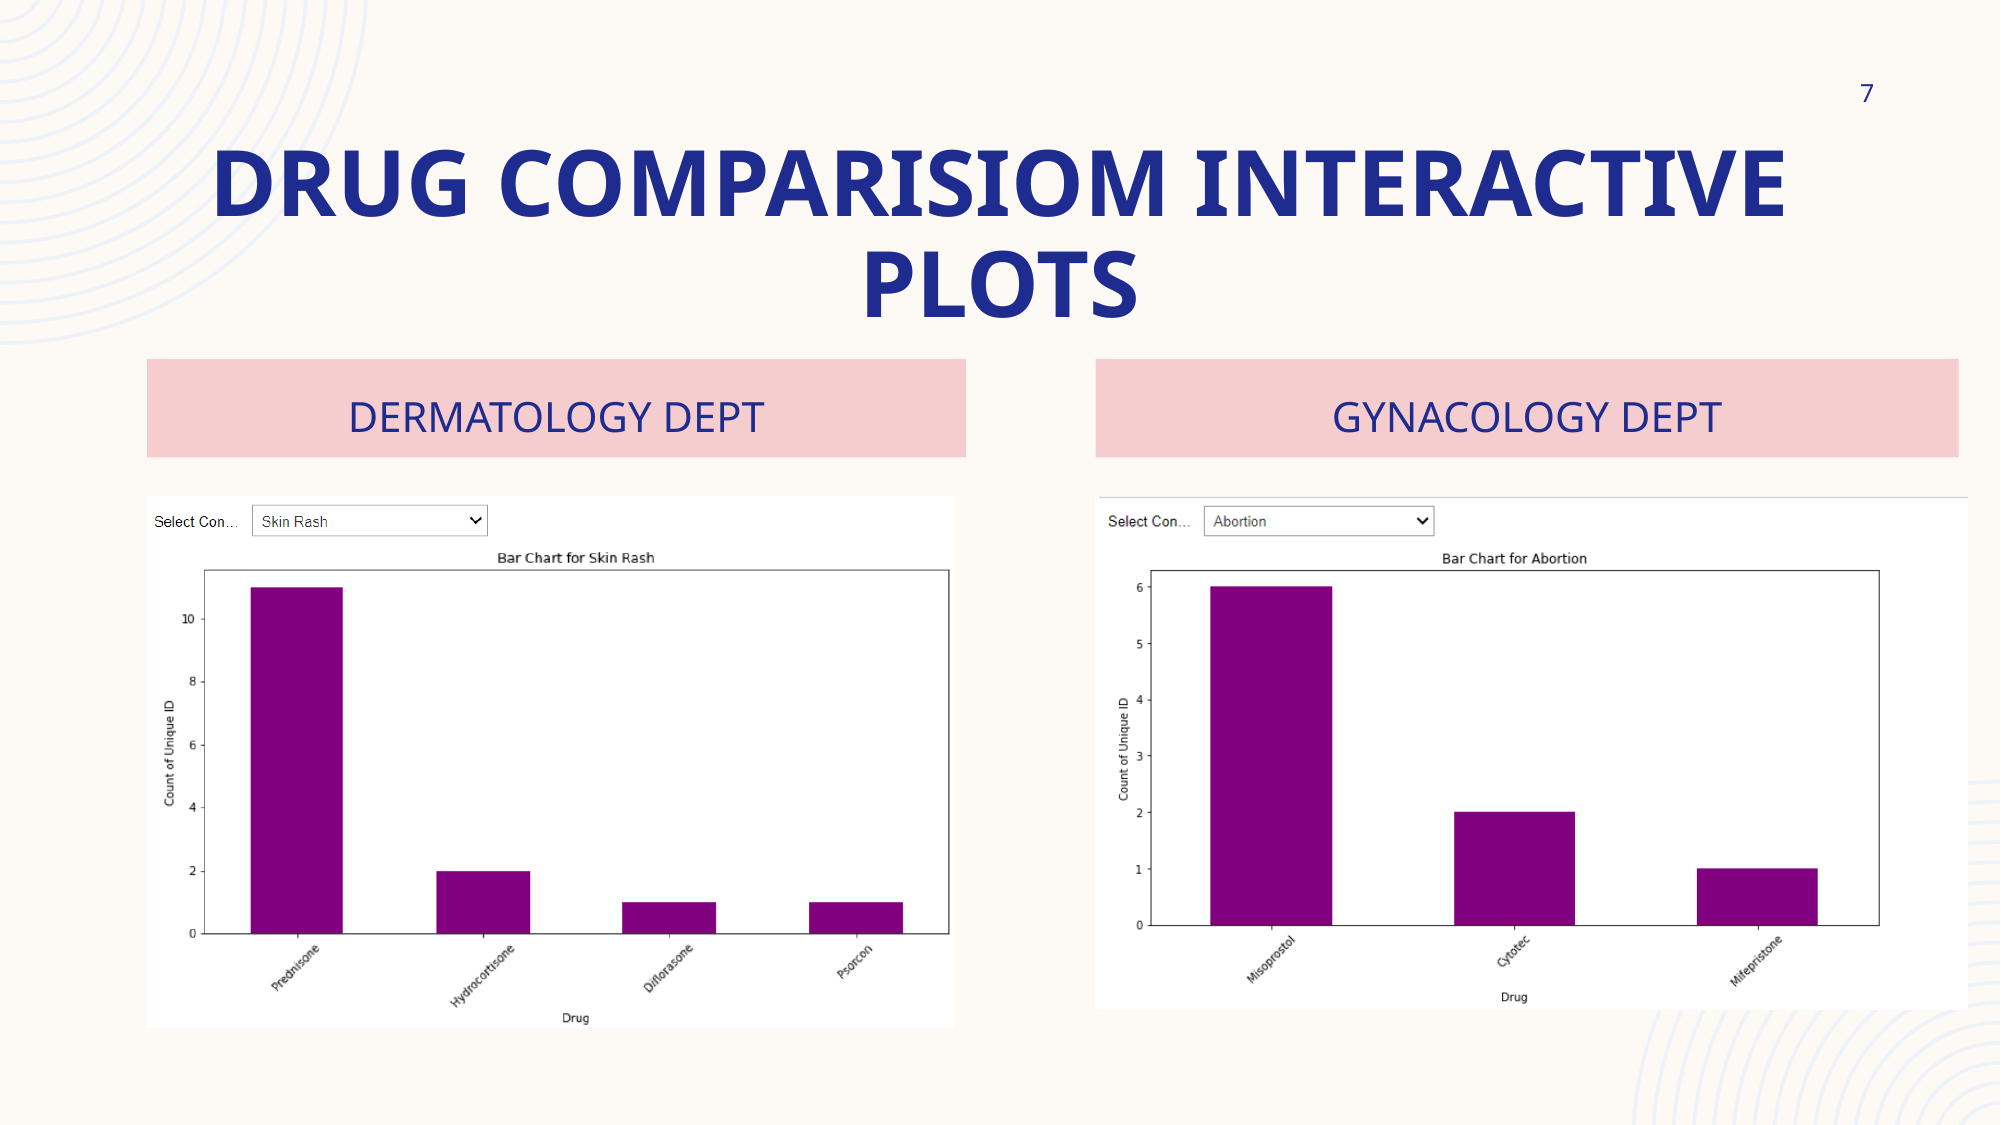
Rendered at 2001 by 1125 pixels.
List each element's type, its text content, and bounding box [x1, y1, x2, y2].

text_box DERMATOLOGY DEPT [147, 358, 966, 458]
picture [147, 496, 955, 1028]
picture [1095, 496, 1968, 1010]
text_box GYNACOLOGY DEPT [1095, 358, 1959, 458]
title DRUG COMPARISIOM INTERACTIVE PLOTS [124, 120, 1875, 344]
slide_number 7 [1712, 75, 1875, 116]
